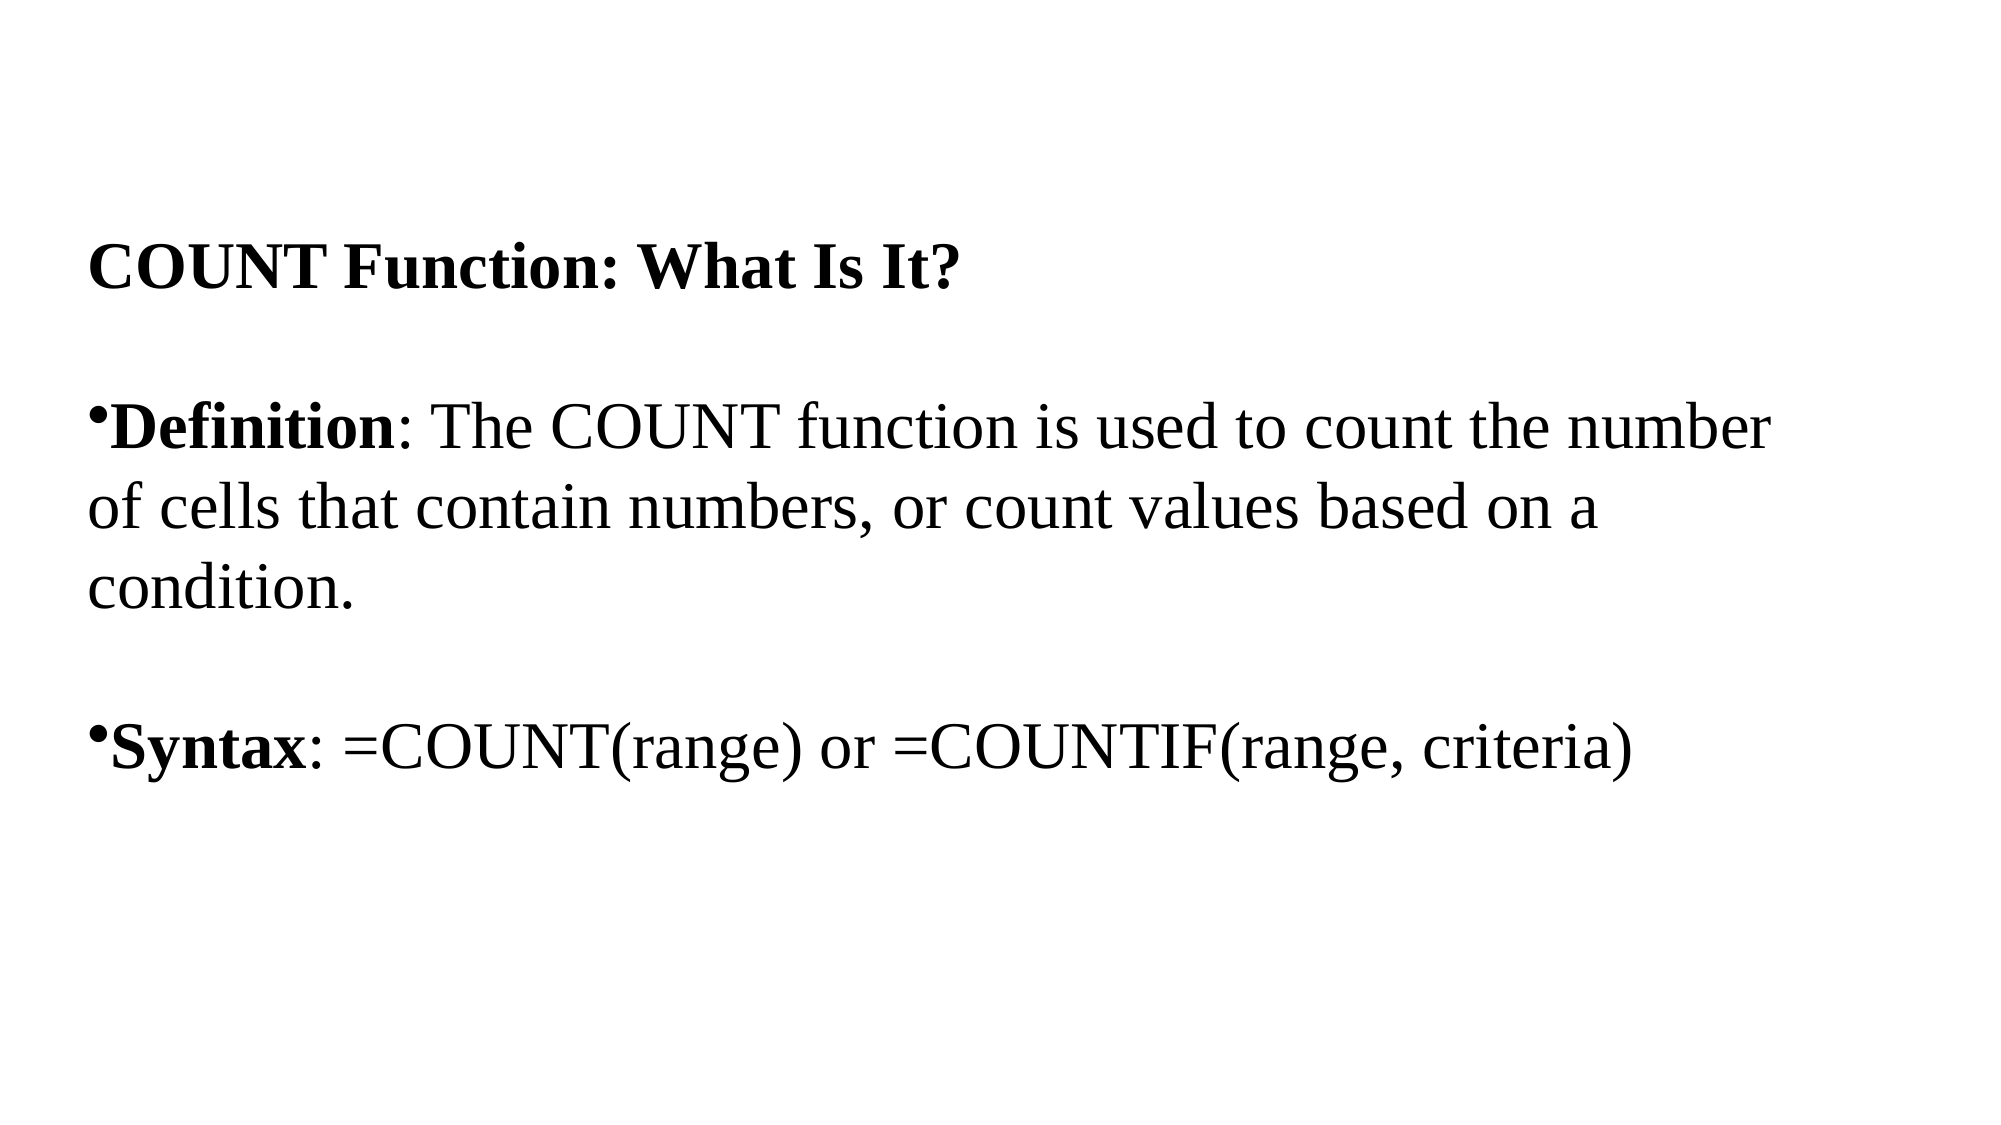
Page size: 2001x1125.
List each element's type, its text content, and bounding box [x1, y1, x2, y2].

text_box COUNT Function: What Is It? Definition: The COUNT function is used to count the number of cells that contain numbers, or count values based on a condition. Syntax: =COUNT(range) or =COUNTIF(range, criteria) [72, 214, 1813, 835]
